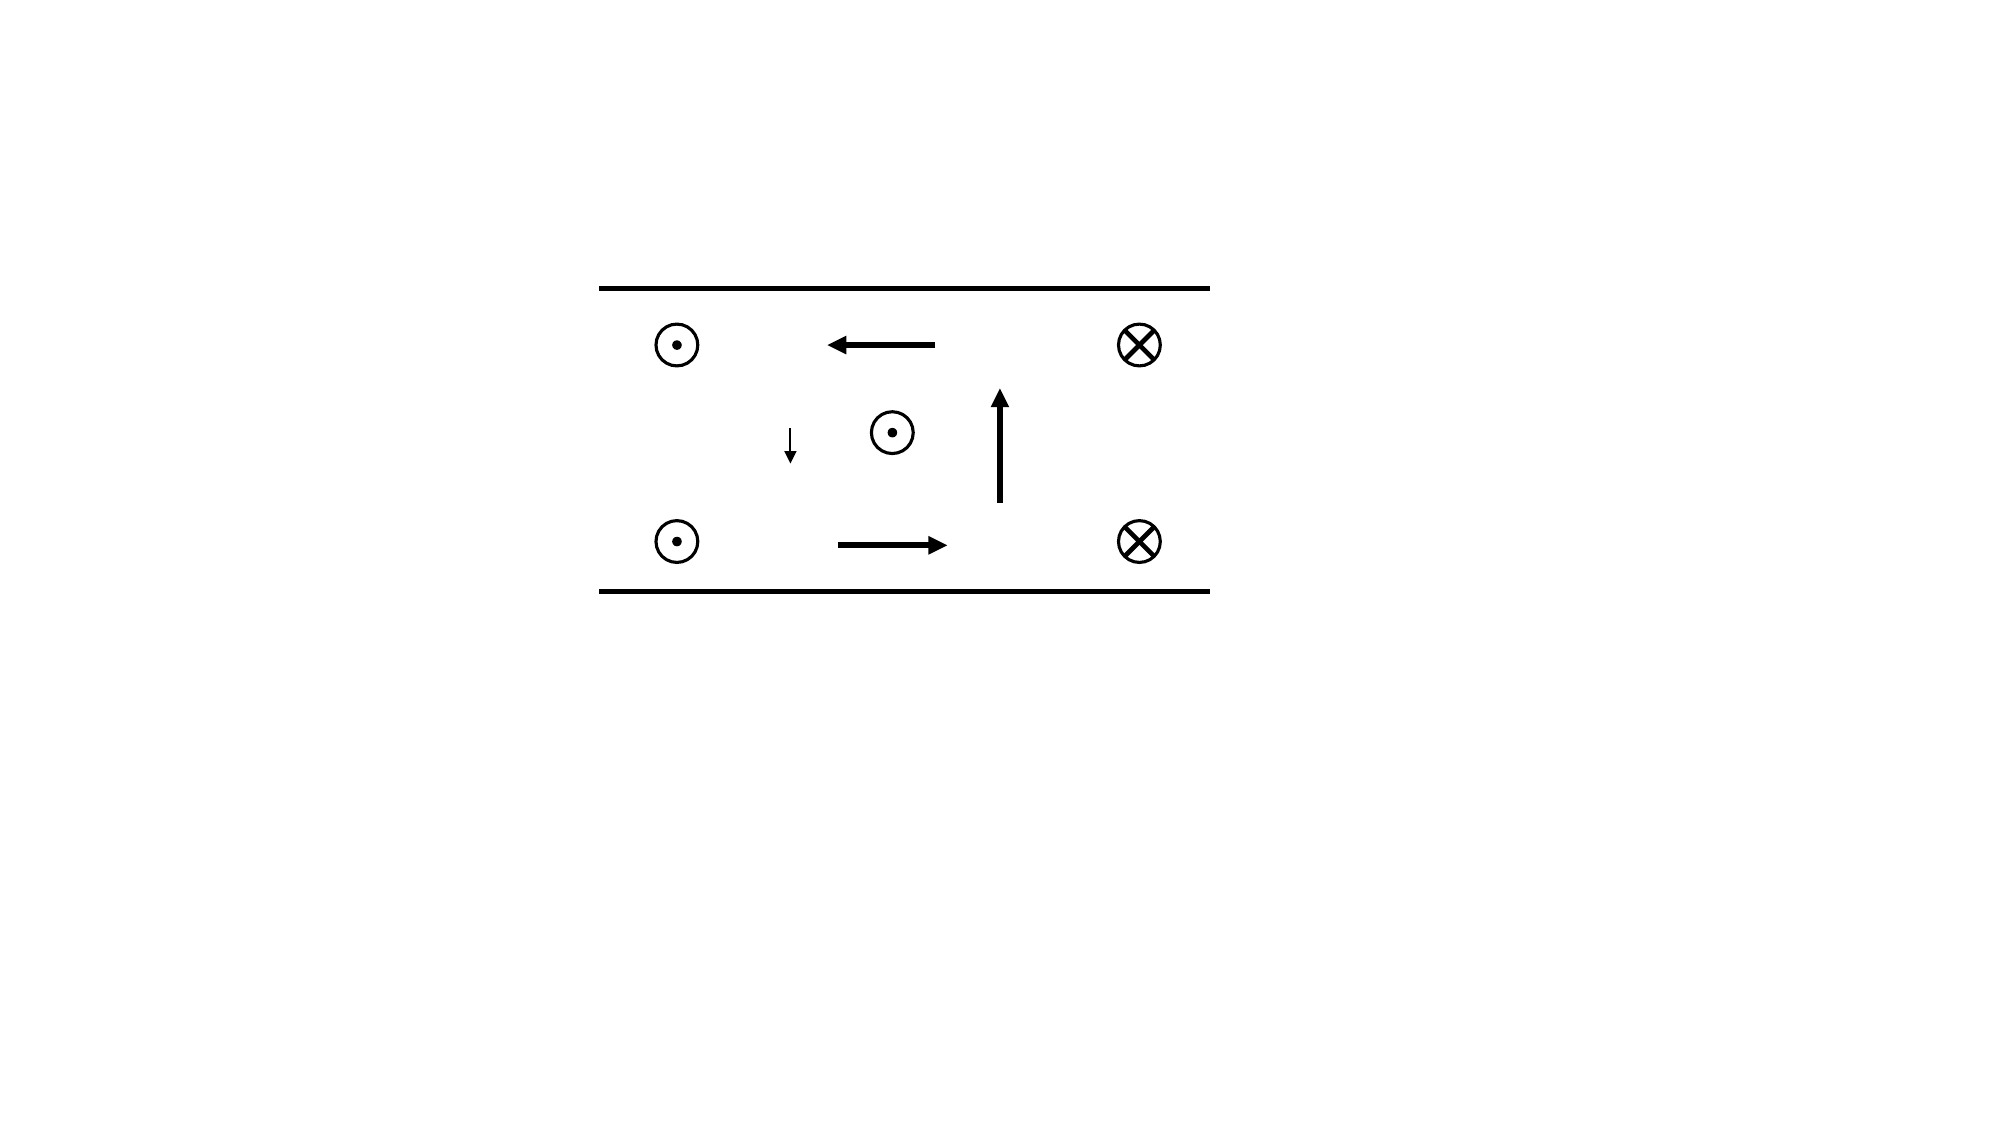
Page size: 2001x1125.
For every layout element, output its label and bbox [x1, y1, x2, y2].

text_box [871, 411, 914, 454]
text_box [1118, 520, 1161, 563]
text_box [1118, 324, 1161, 366]
text_box [655, 324, 698, 366]
text_box [655, 520, 698, 563]
